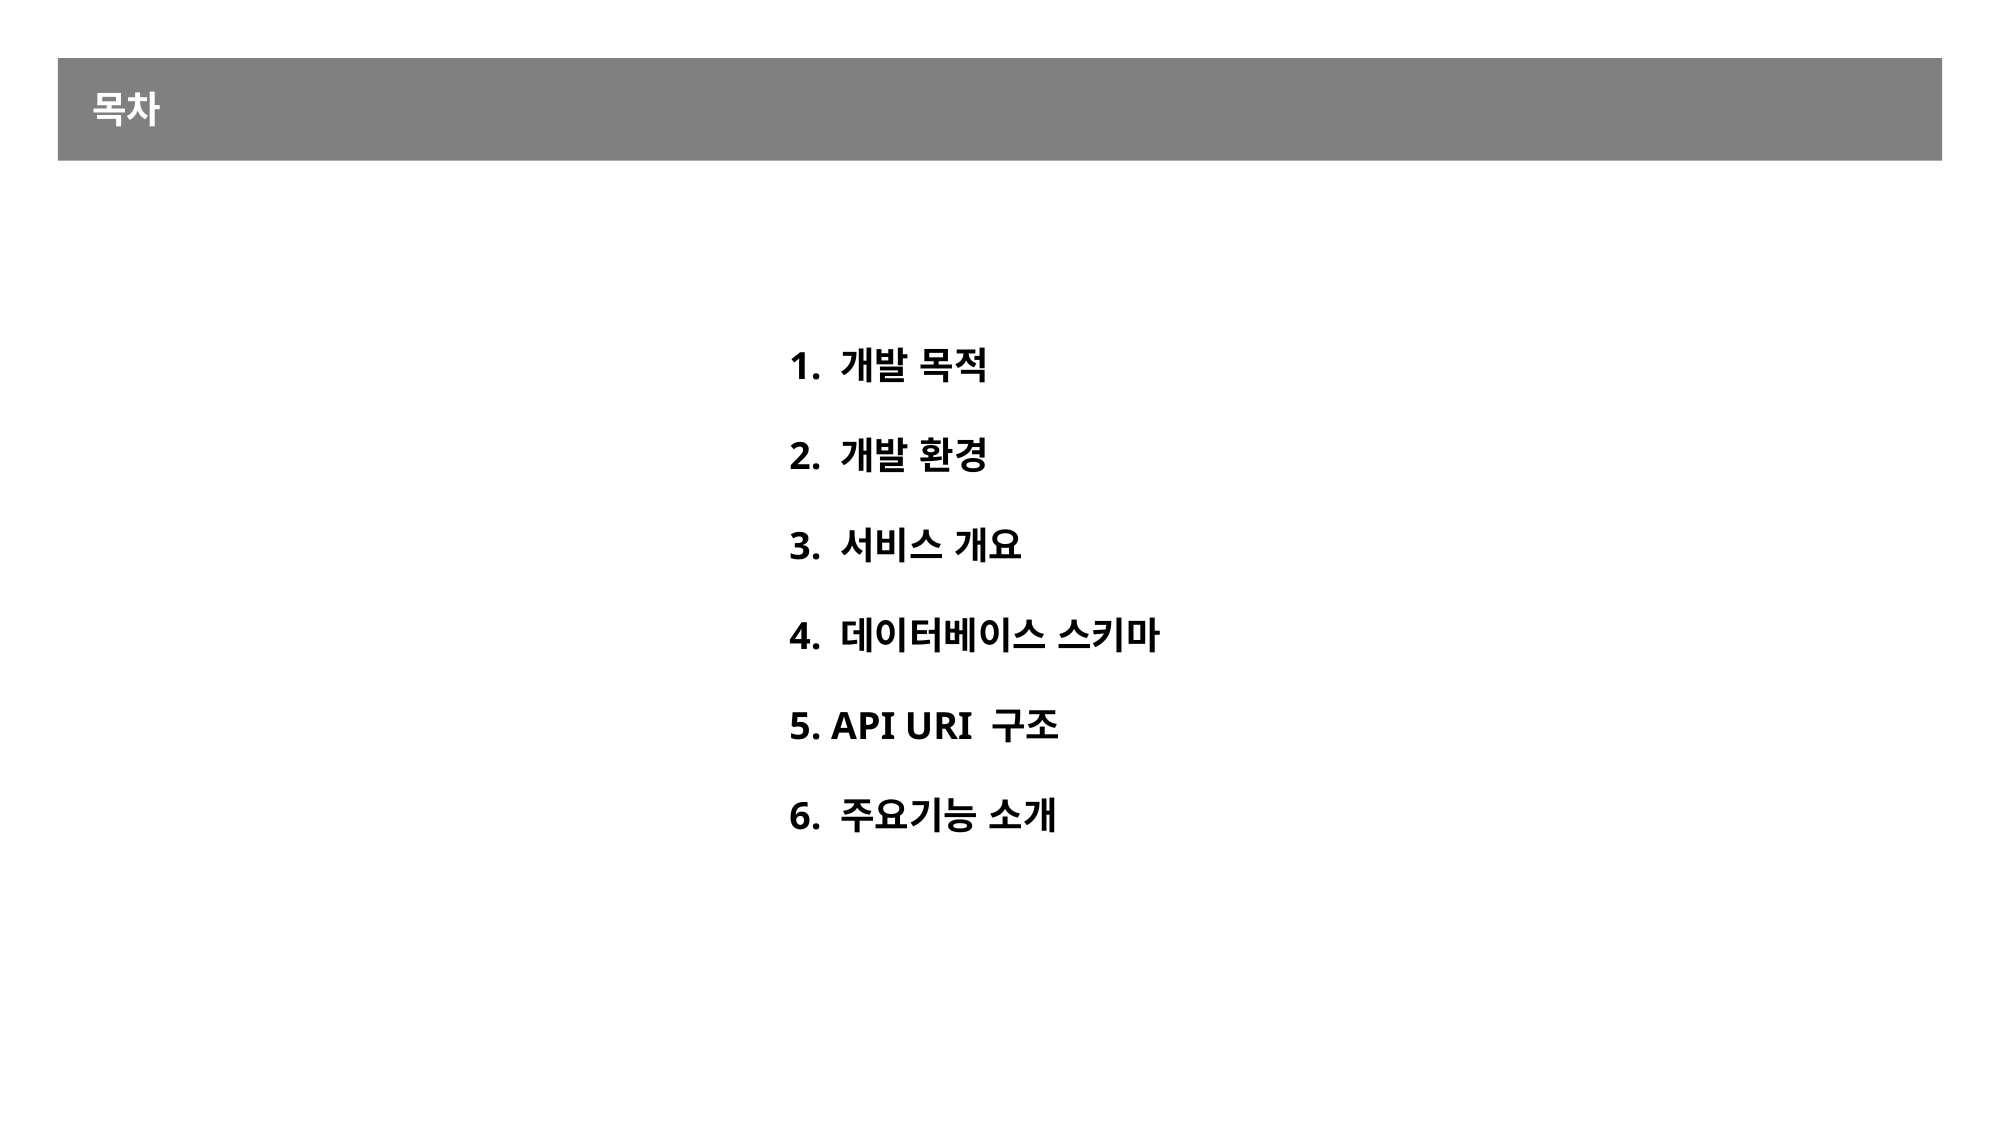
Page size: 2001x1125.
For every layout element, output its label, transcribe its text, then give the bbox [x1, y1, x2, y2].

text_box 1. 개발 목적 2. 개발 환경 3. 서비스 개요 4. 데이터베이스 스키마 5. API URI 구조 6. 주요기능 소개 [774, 289, 1226, 845]
text_box 목차 [77, 79, 1040, 139]
text_box [57, 57, 1943, 162]
